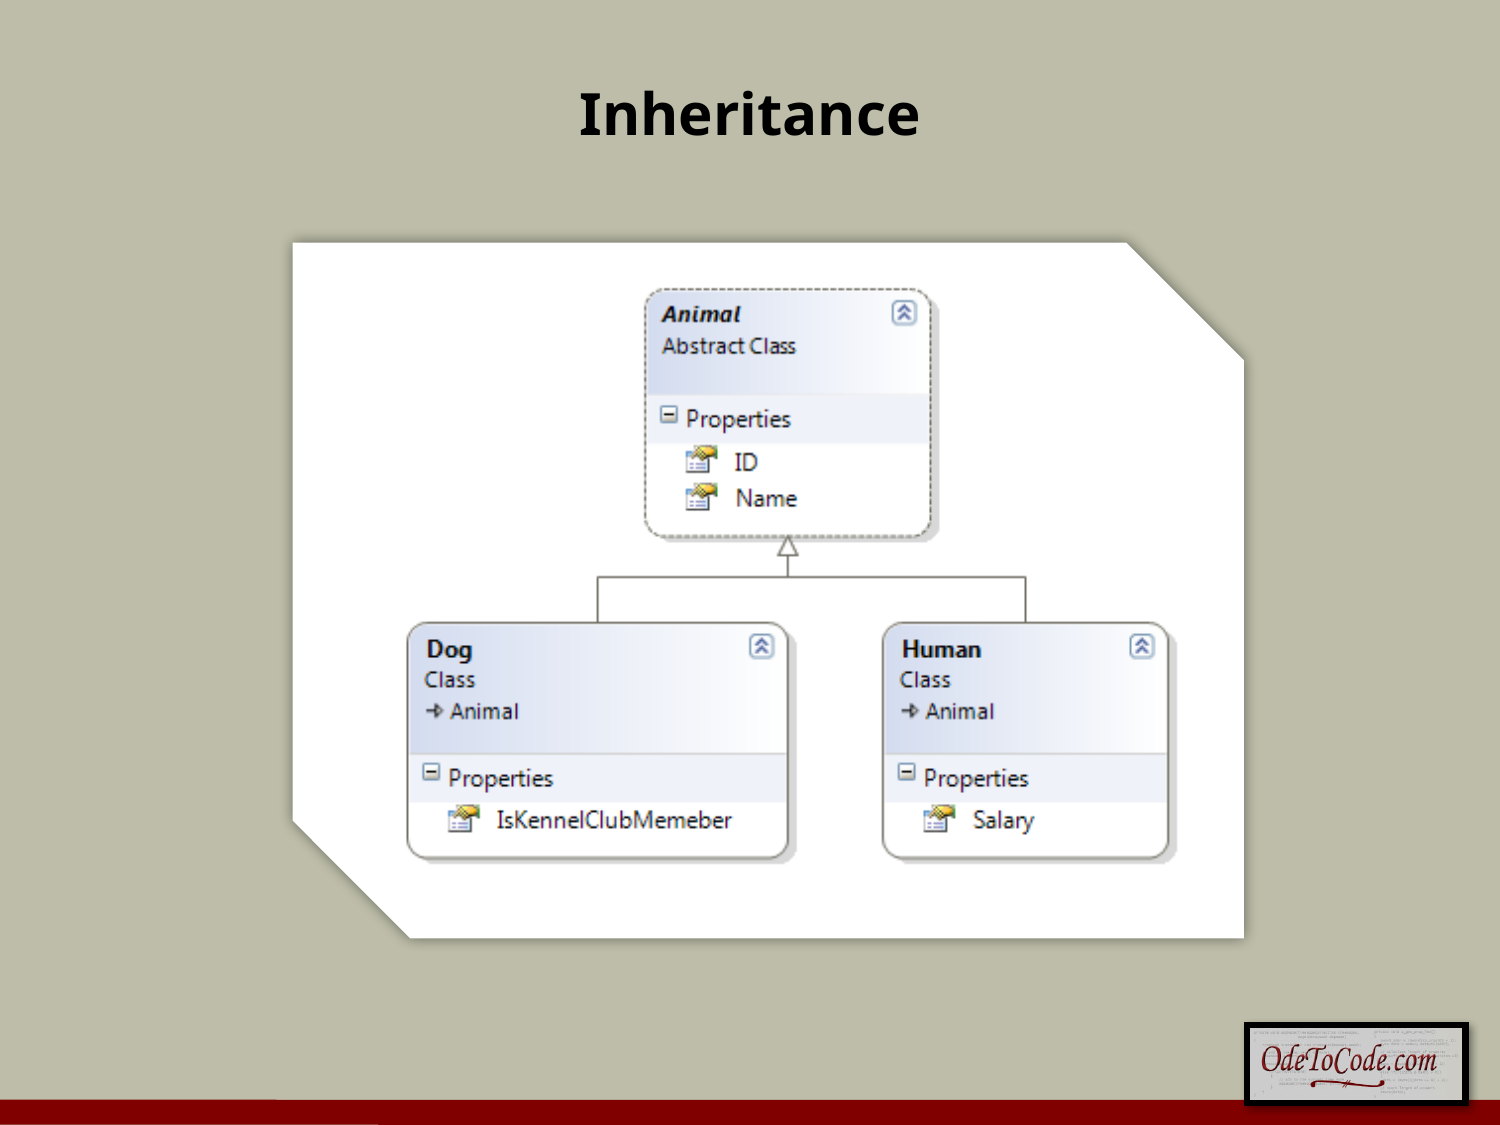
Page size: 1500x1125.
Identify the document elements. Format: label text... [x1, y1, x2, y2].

title Inheritance [74, 49, 1426, 176]
picture [299, 249, 1237, 932]
picture [1250, 1028, 1462, 1100]
